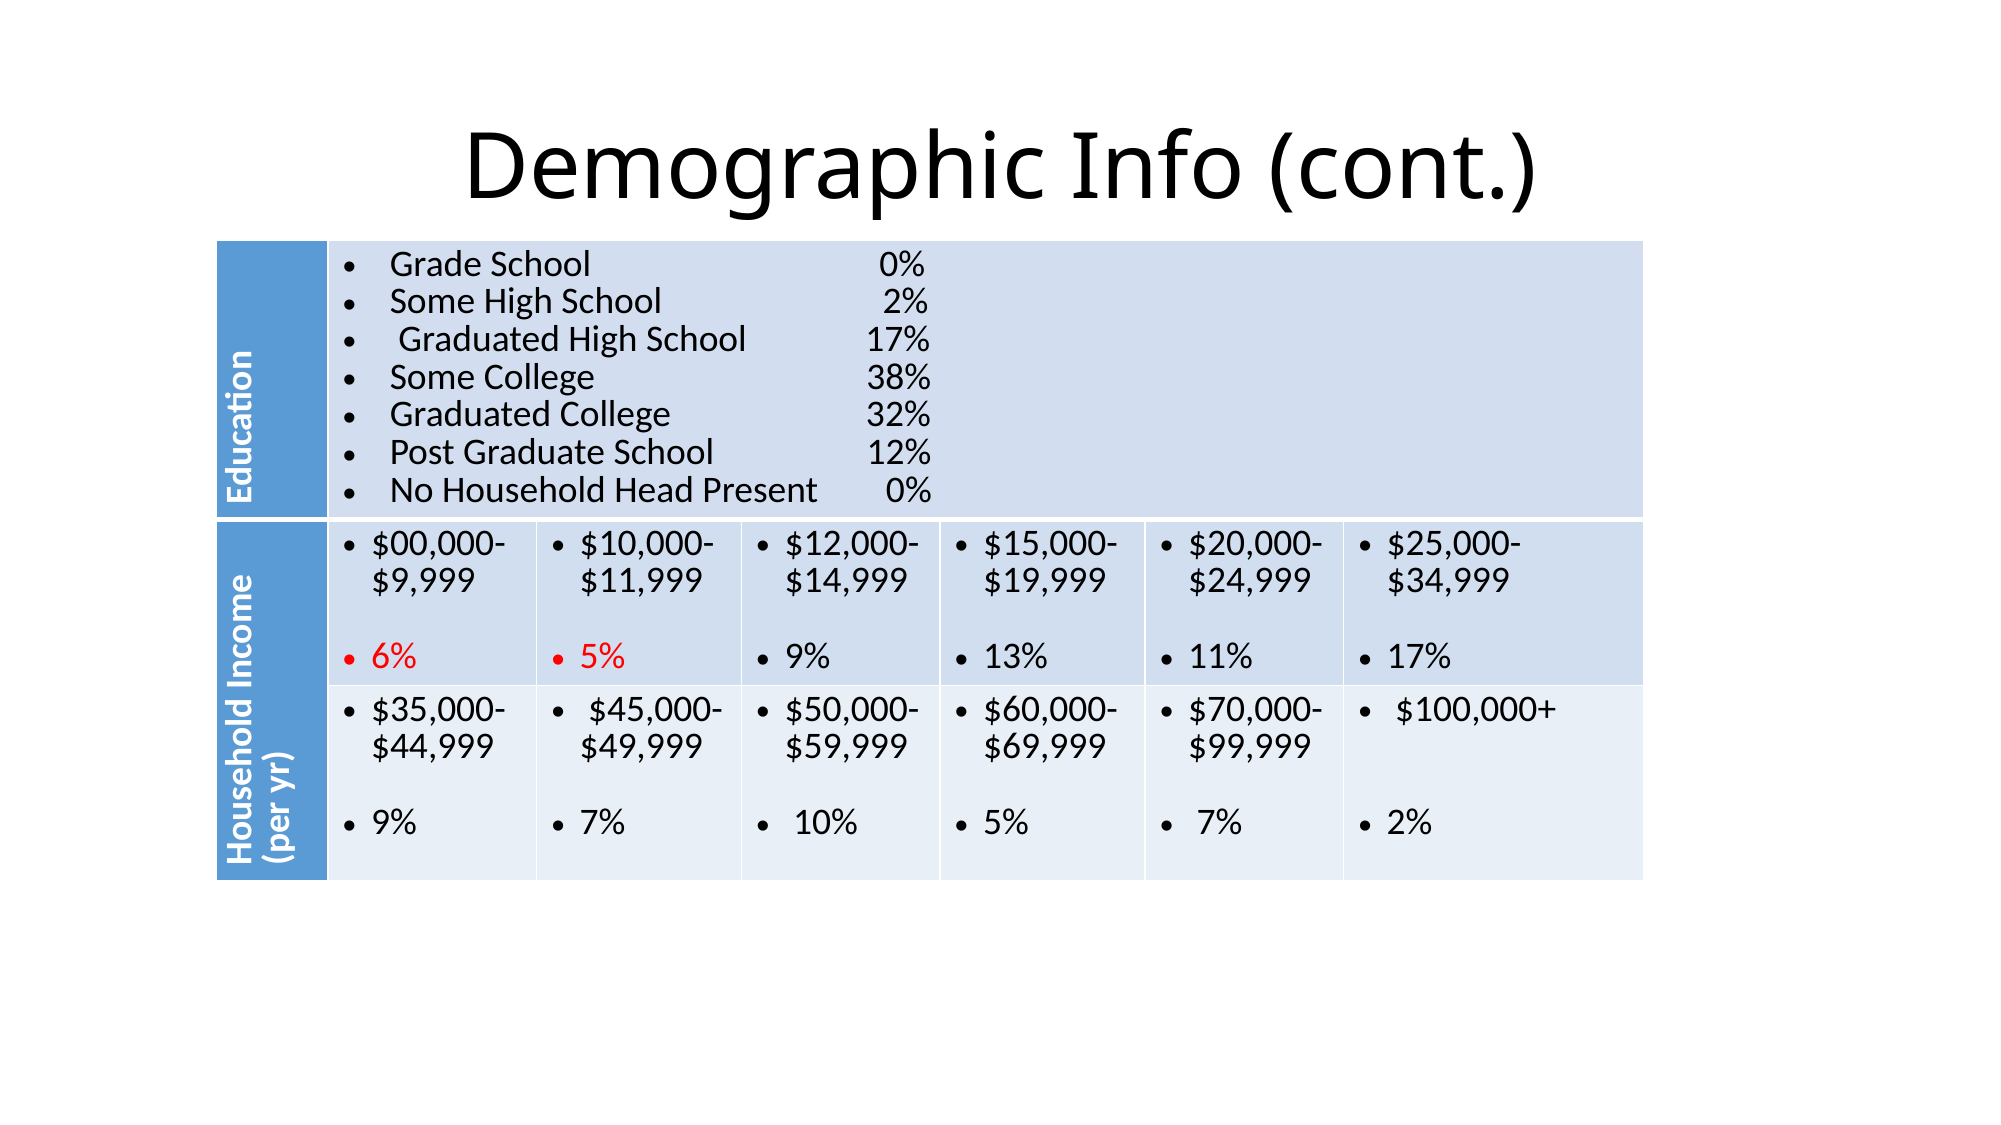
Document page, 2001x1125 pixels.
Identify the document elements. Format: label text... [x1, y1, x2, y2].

table_cell $20,000-$24,999 11% [1146, 522, 1343, 685]
table_cell $100,000+ 2% [1344, 686, 1643, 880]
table_cell $15,000-$19,999 13% [941, 522, 1144, 685]
table_cell $70,000-$99,999 7% [1146, 686, 1343, 880]
table_cell $12,000-$14,999 9% [742, 522, 939, 685]
table_cell $35,000-$44,999 9% [329, 686, 536, 880]
title Demographic Info (cont.) [137, 59, 1863, 278]
table_cell $60,000-$69,999 5% [941, 686, 1144, 880]
table_header Education [217, 241, 327, 517]
table_cell $25,000-$34,999 17% [1344, 522, 1643, 685]
table_cell Household Income (per yr) [217, 522, 327, 880]
table_cell $10,000-$11,999 5% [537, 522, 741, 685]
table_header Grade School 0% Some High School 2% Graduated High School 17% Some College 38% Graduated College 32% Post Graduate School 12% No Household Head Present 0% [329, 241, 1643, 517]
table_cell $50,000-$59,999 10% [742, 686, 939, 880]
table_cell $45,000-$49,999 7% [537, 686, 741, 880]
table_cell $00,000-$9,999 6% [329, 522, 536, 685]
